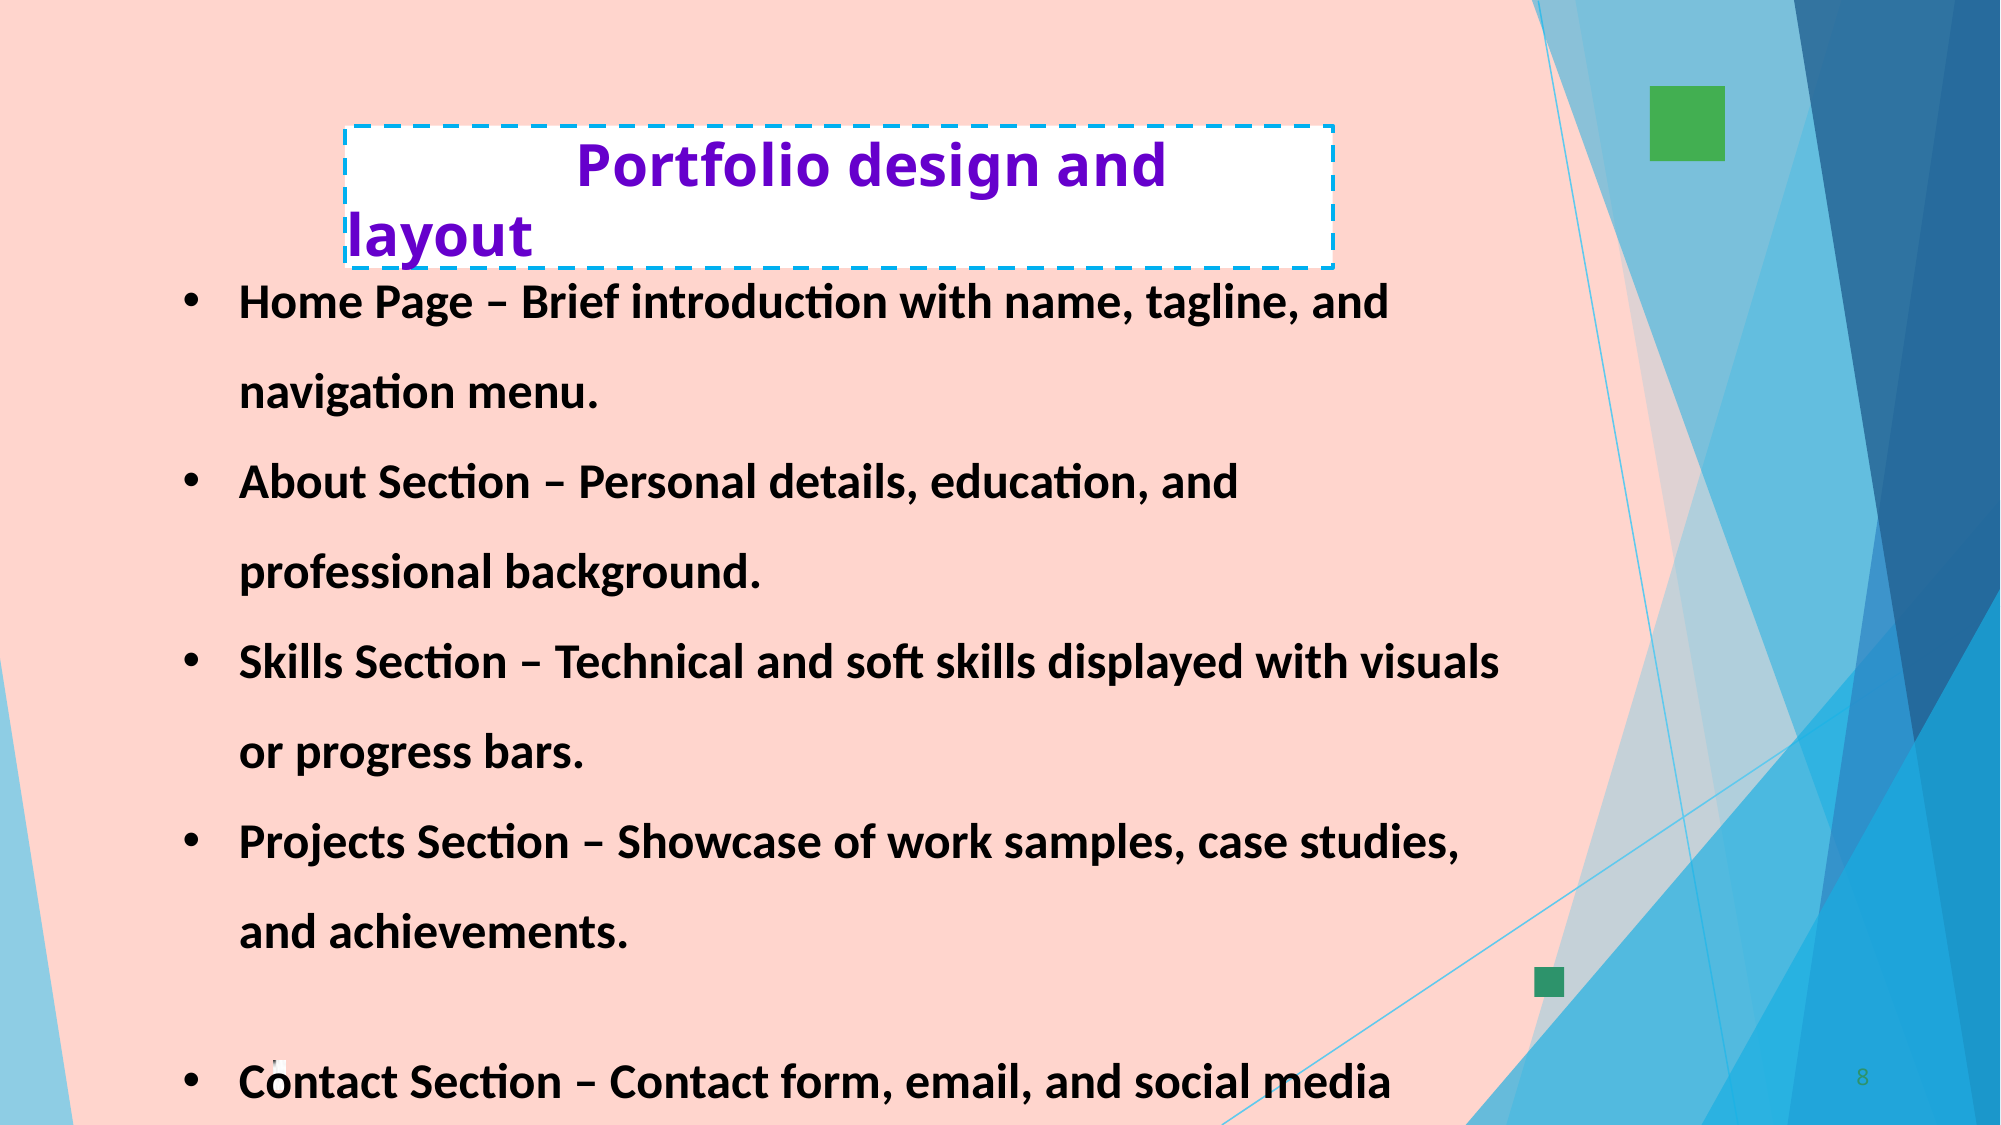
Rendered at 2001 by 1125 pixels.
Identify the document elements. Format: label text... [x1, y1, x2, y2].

text_box Home Page – Brief introduction with name, tagline, and navigation menu. About Section – Personal details, education, and professional background. Skills Section – Technical and soft skills displayed with visuals or progress bars. Projects Section – Showcase of work samples, case studies, and achievements. Contact Section – Contact form, email, and social media links. [167, 231, 1517, 1125]
text_box [1649, 86, 1725, 162]
text_box 8 [1849, 1061, 1888, 1095]
text_box [1534, 967, 1565, 997]
text_box Portfolio design and layout [344, 125, 1333, 231]
picture [273, 1060, 287, 1091]
